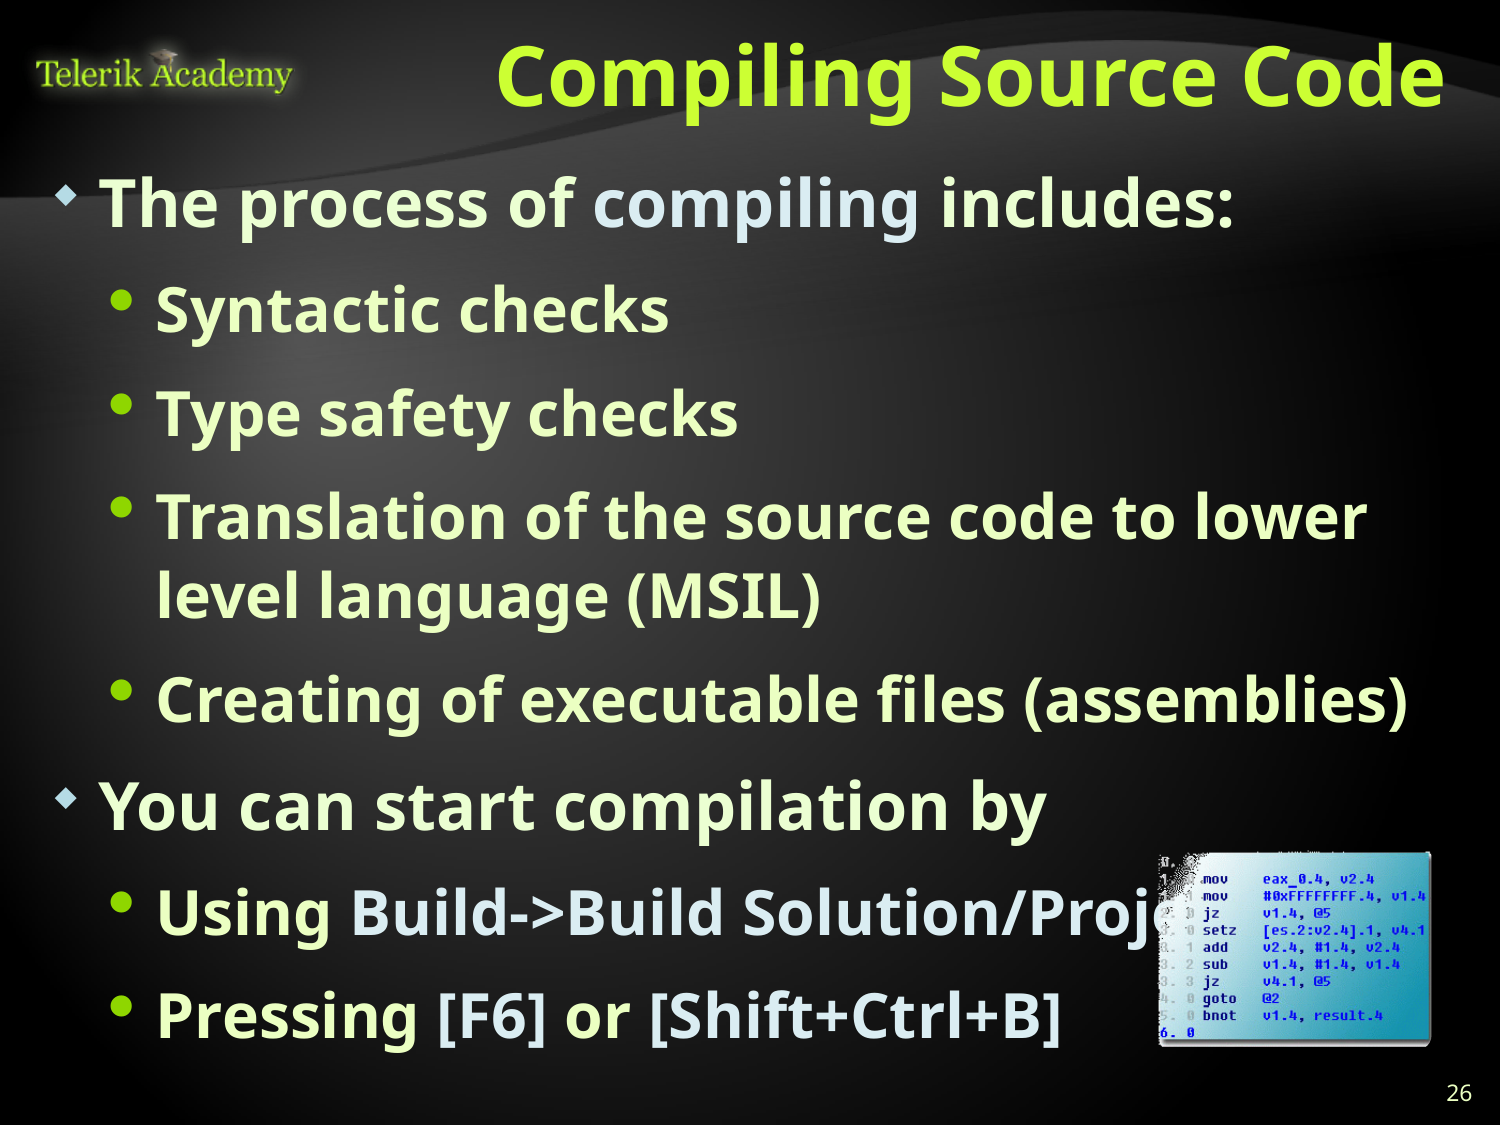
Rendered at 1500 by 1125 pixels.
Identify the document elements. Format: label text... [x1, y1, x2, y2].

slide_number 26 [1412, 1074, 1488, 1113]
list The process of compiling includes: Syntactic checks Type safety checks Translation of the source code to lower level language (MSIL) Creating of executable files (assemblies) You can start compilation by Using Build->Build Solution/Project Pressing [F6] or [Shift+Ctrl+B] [37, 149, 1463, 1100]
picture [0, 0, 1500, 1125]
title Compiling Source Code [300, 12, 1463, 149]
